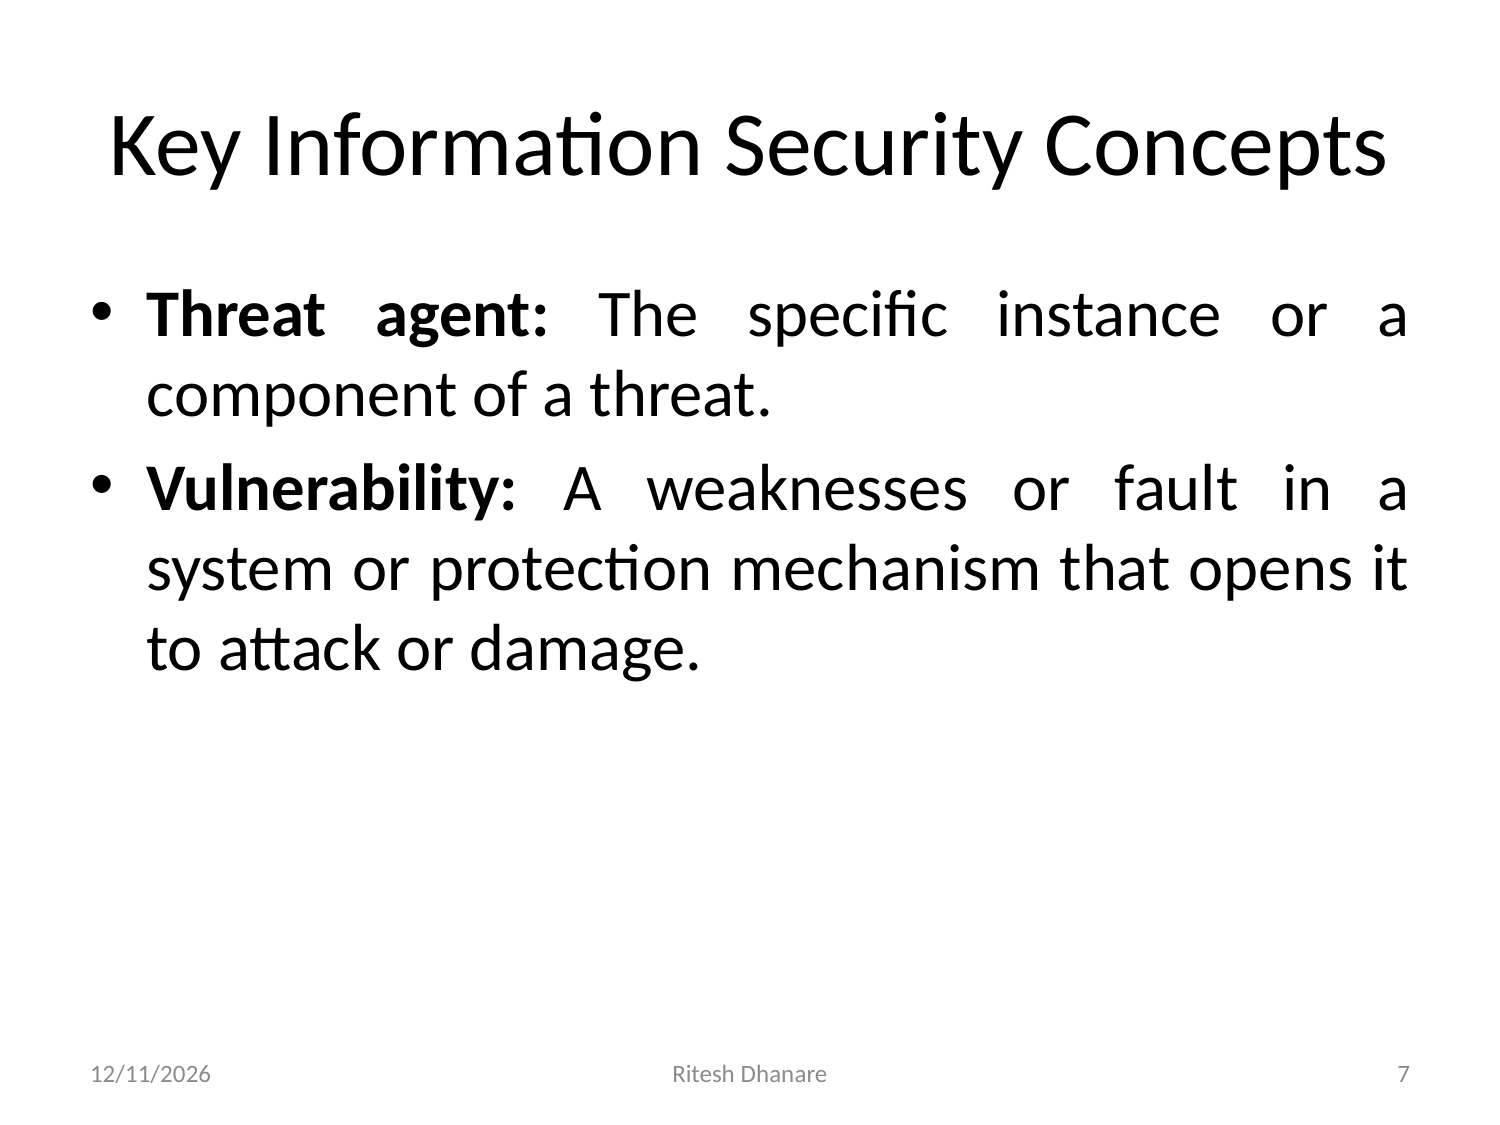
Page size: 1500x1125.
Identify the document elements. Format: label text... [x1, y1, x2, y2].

slide_number 7 [1074, 1042, 1425, 1103]
title Key Information Security Concepts [75, 45, 1425, 233]
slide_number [75, 1042, 425, 1103]
footer Ritesh Dhanare [512, 1042, 988, 1103]
list Threat agent: The specific instance or a component of a threat. Vulnerability: A weaknesses or fault in a system or protection mechanism that opens it to attack or damage. [75, 262, 1425, 1005]
